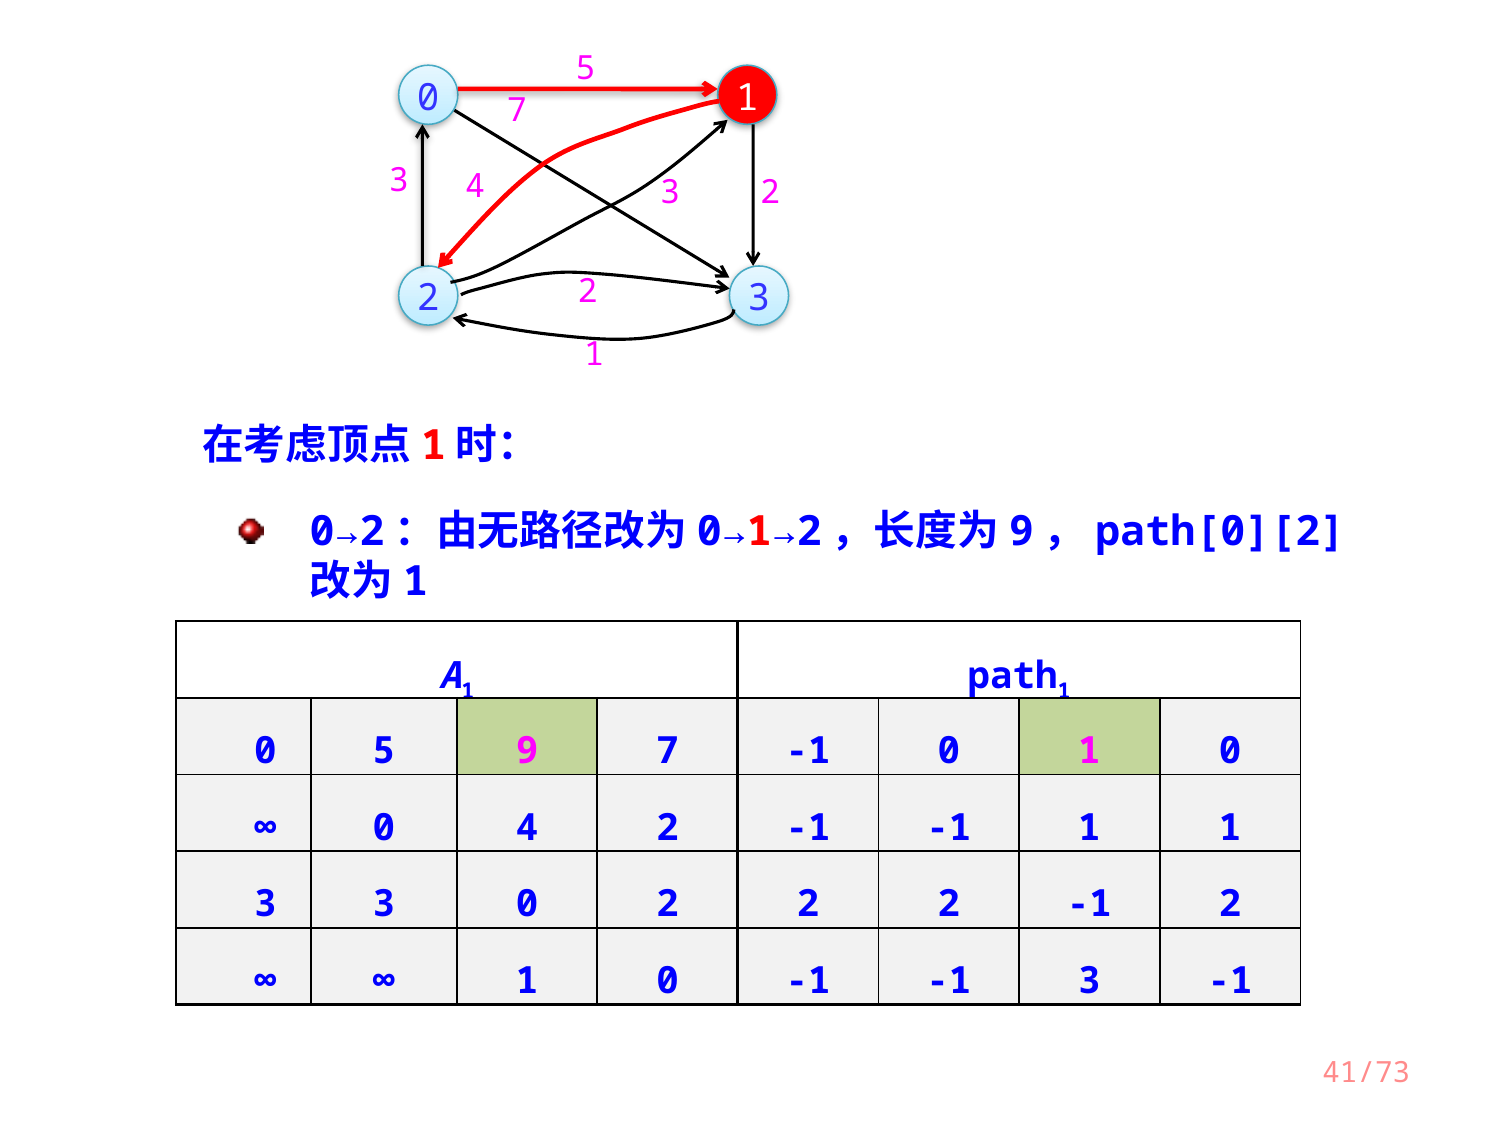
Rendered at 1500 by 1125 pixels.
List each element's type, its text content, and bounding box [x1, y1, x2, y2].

table_cell 3 [1020, 929, 1159, 1003]
table_cell 0 [458, 852, 596, 927]
table_cell 2 [598, 852, 736, 927]
table_cell 0 [879, 699, 1018, 774]
table_cell -1 [739, 699, 878, 774]
table_cell 2 [598, 775, 736, 850]
slide_number 41/73 [1277, 1042, 1425, 1103]
table_cell 1 [1161, 775, 1300, 850]
table_cell 4 [458, 775, 596, 850]
table_cell 3 [177, 852, 310, 927]
table_cell 2 [739, 852, 878, 927]
table_cell 9 [458, 699, 596, 774]
table_cell -1 [1020, 852, 1159, 927]
table_cell 0 [312, 775, 456, 850]
table_cell 1 [1020, 699, 1159, 774]
table_cell 1 [458, 929, 596, 1003]
table_cell ∞ [312, 929, 456, 1003]
picture [234, 514, 264, 544]
table_header A1 [177, 622, 736, 697]
table_cell 7 [598, 699, 736, 774]
table_cell 0 [177, 699, 310, 774]
table_cell 2 [879, 852, 1018, 927]
table_cell -1 [1161, 929, 1300, 1003]
text_box 在考虑顶点1时： [187, 410, 563, 475]
table_cell -1 [739, 775, 878, 850]
table_cell 0 [598, 929, 736, 1003]
table_cell 0 [1161, 699, 1300, 774]
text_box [363, 46, 806, 381]
table_cell 2 [1161, 852, 1300, 927]
table_cell -1 [879, 929, 1018, 1003]
table_header path1 [739, 622, 1300, 697]
table_cell -1 [879, 775, 1018, 850]
table_cell ∞ [177, 929, 310, 1003]
table_cell 1 [1020, 775, 1159, 850]
table_cell 3 [312, 852, 456, 927]
table_cell -1 [739, 929, 878, 1003]
table_cell 5 [312, 699, 456, 774]
text_box 0→2：由无路径改为0→1→2，长度为9，path[0][2]改为1 [209, 490, 1373, 618]
table_cell ∞ [177, 775, 310, 850]
